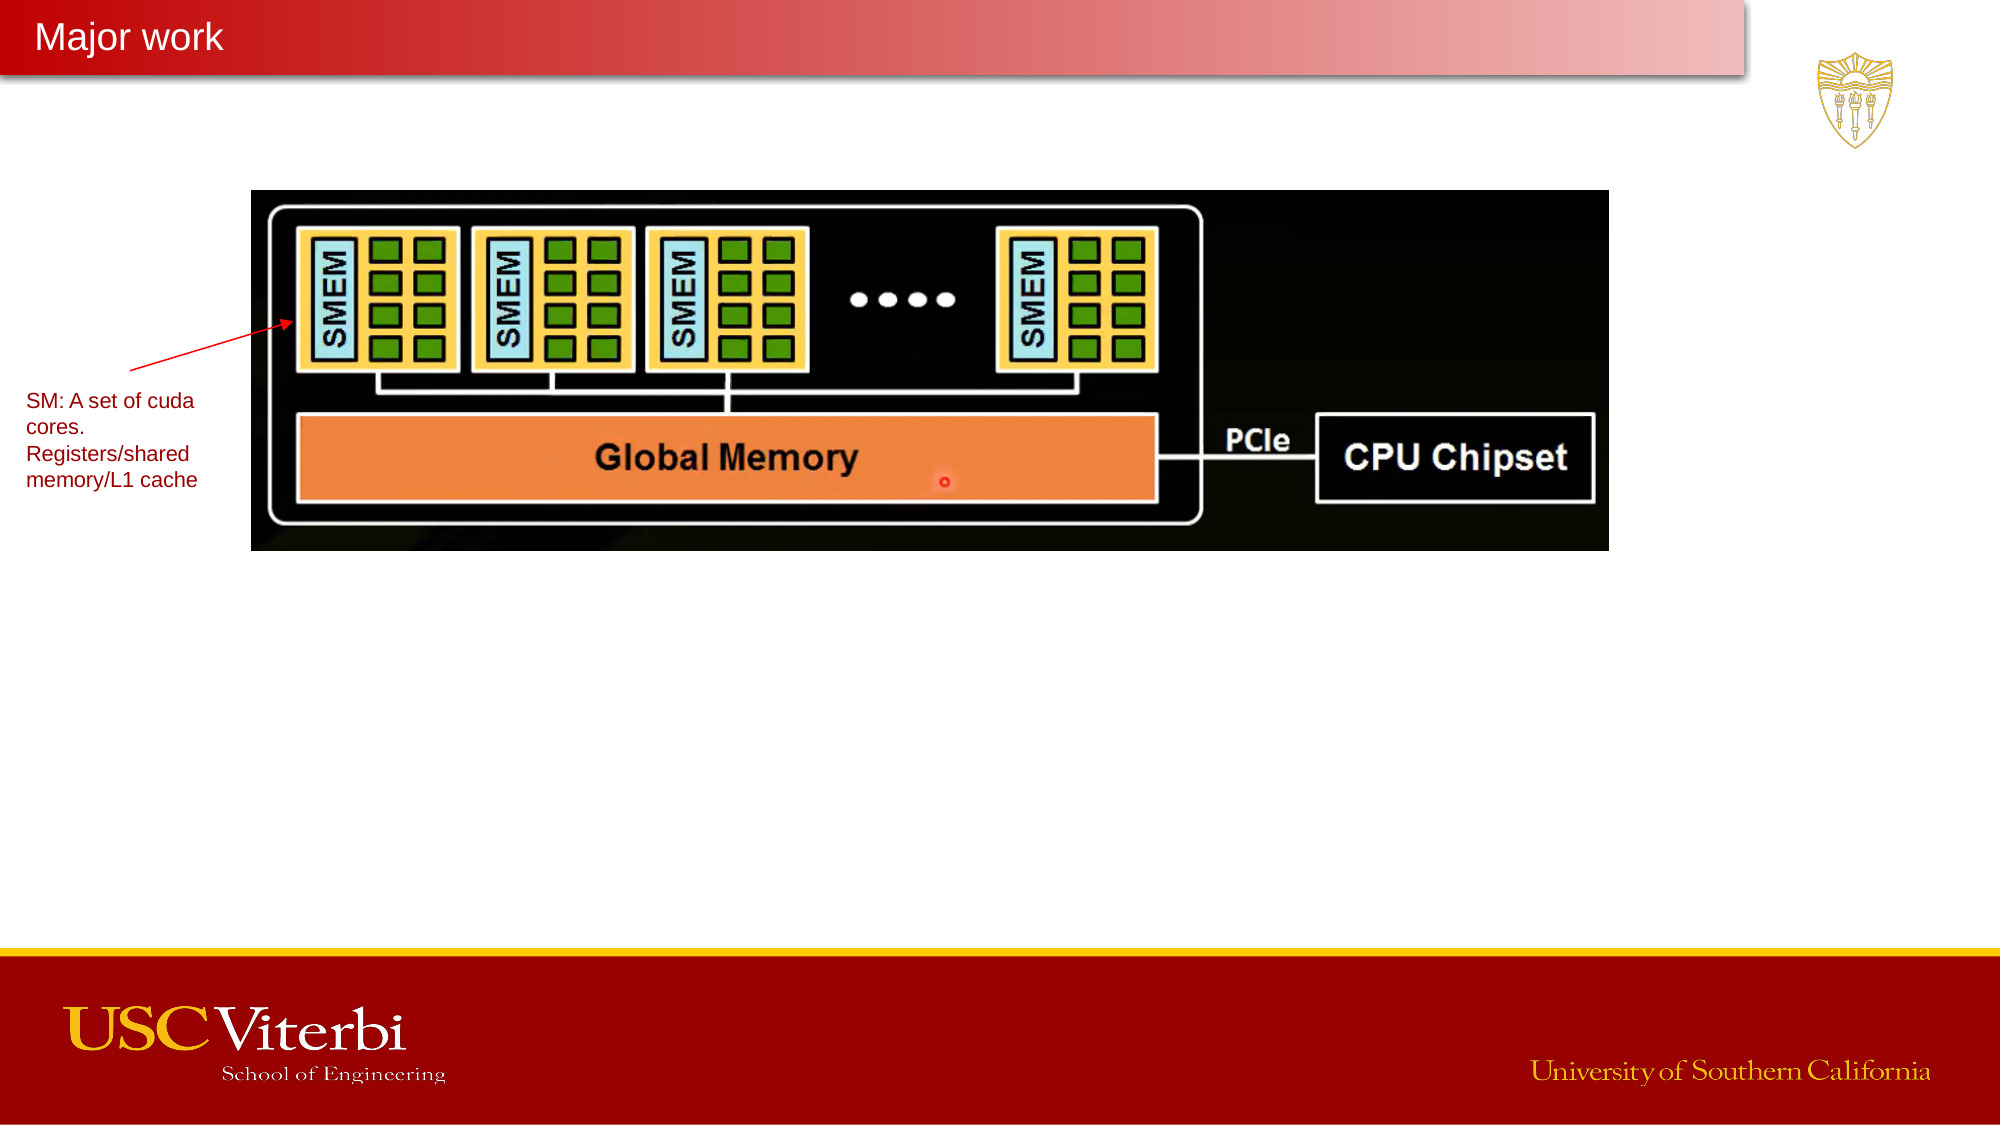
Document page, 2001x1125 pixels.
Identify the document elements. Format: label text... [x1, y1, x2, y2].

picture [251, 190, 1609, 552]
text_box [129, 320, 294, 371]
picture [1530, 1059, 1930, 1086]
text_box SM: A set of cuda cores. Registers/shared memory/L1 cache [11, 379, 237, 500]
picture [63, 1006, 445, 1084]
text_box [0, 0, 1745, 75]
picture [1793, 38, 1917, 162]
